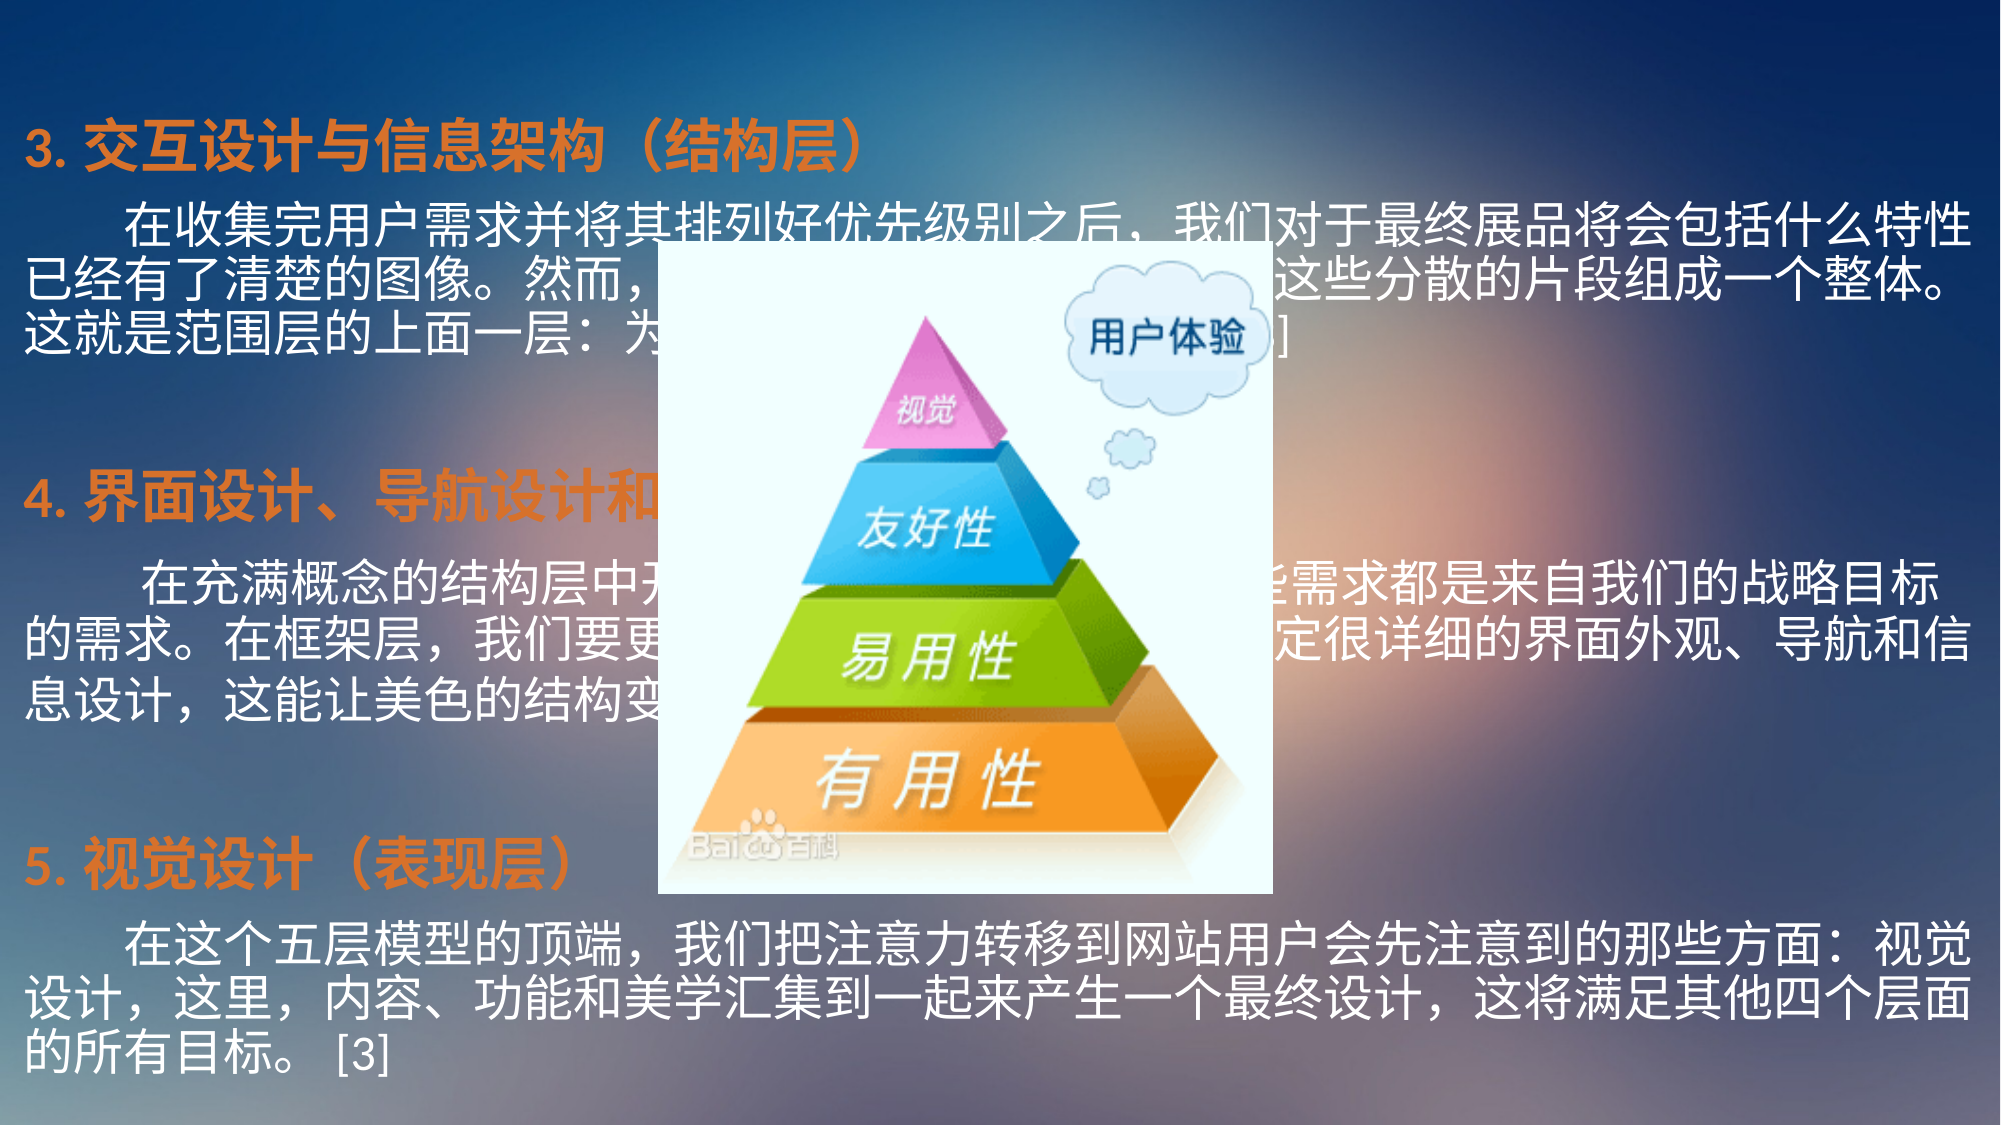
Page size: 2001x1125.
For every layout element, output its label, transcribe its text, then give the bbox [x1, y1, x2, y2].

picture [0, 0, 2001, 1125]
subtitle 3.交互设计与信息架构（结构层） 在收集完用户需求并将其排列好优先级别之后，我们对于最终展品将会包括什么特性已经有了清楚的图像。然而，这些需求并没有说明如何将这些分散的片段组成一个整体。这就是范围层的上面一层：为网站创建一个概念结构。[3] 4.界面设计、导航设计和信息设计（框架层） 在充满概念的结构层中开始形成了大量的需求，这些需求都是来自我们的战略目标的需求。在框架层，我们要更进一步地提炼这些结构，确定很详细的界面外观、导航和信息设计，这能让美色的结构变得更实在。 5.视觉设计（表现层） 在这个五层模型的顶端，我们把注意力转移到网站用户会先注意到的那些方面：视觉设计，这里，内容、功能和美学汇集到一起来产生一个最终设计，这将满足其他四个层面的所有目标。[3] [8, 18, 1993, 1117]
